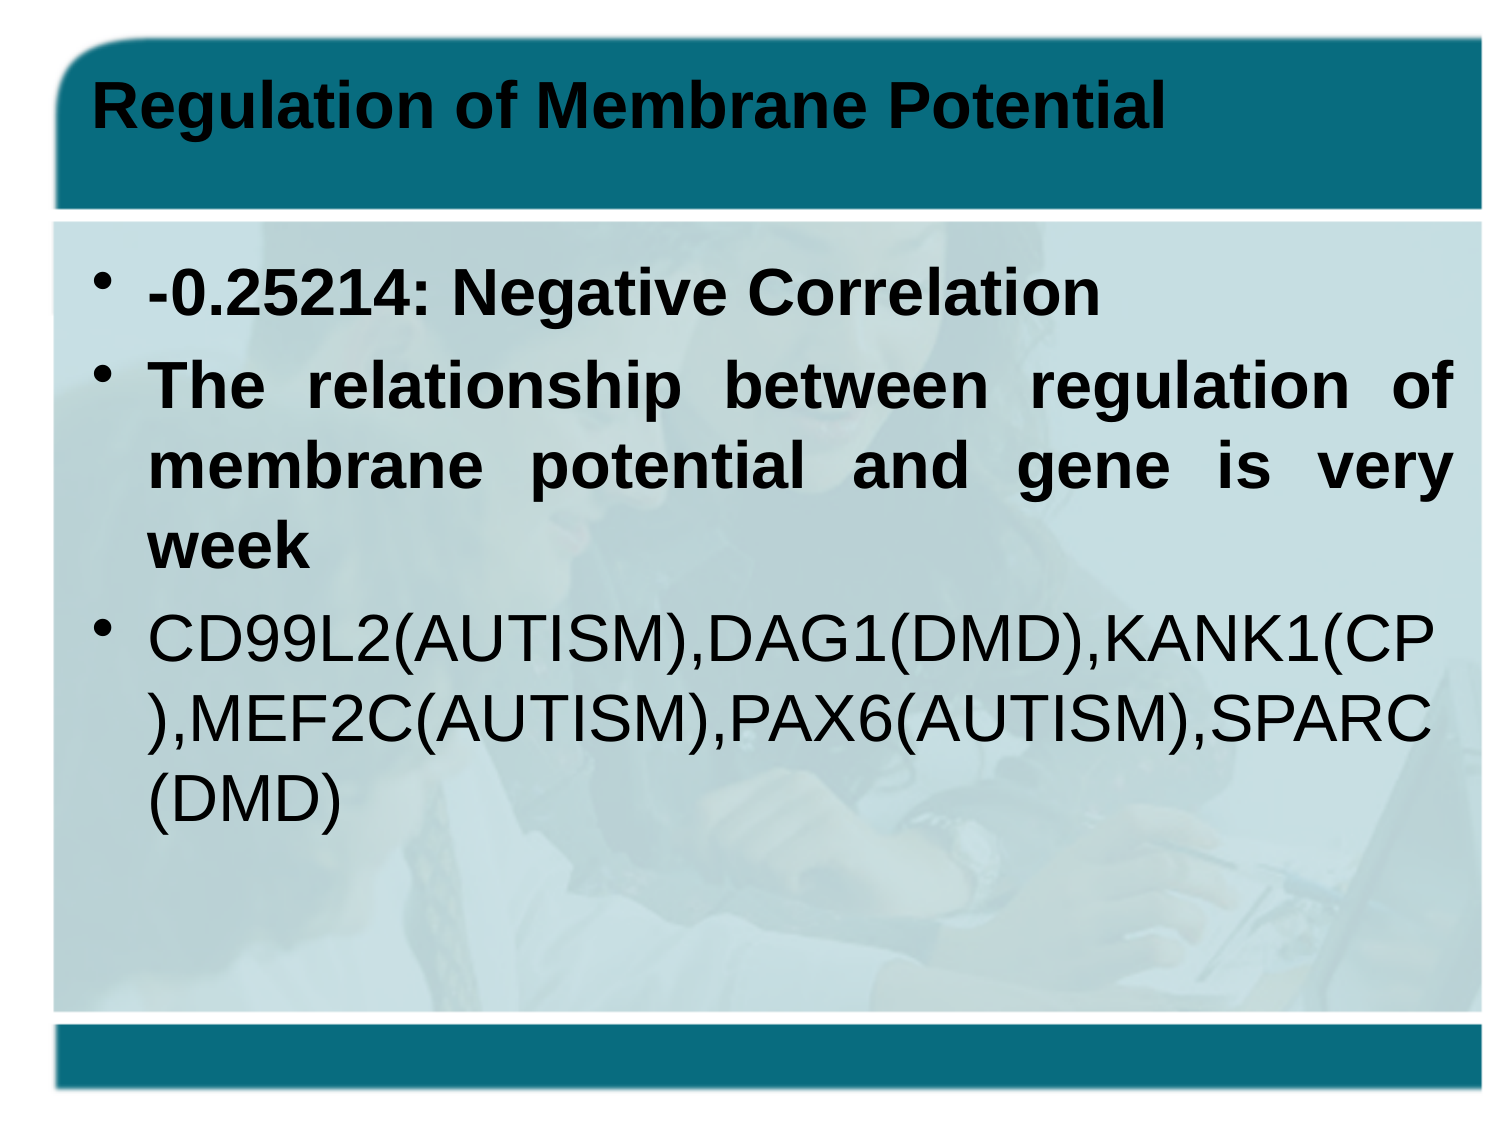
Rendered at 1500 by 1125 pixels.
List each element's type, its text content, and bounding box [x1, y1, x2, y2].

picture [0, 0, 1500, 1125]
list Regulation of Membrane Potential -0.25214: Negative Correlation The relationship between regulation of membrane potential and gene is very week CD99L2(AUTISM),DAG1(DMD),KANK1(CP),MEF2C(AUTISM),PAX6(AUTISM),SPARC(DMD) [76, 54, 1471, 934]
